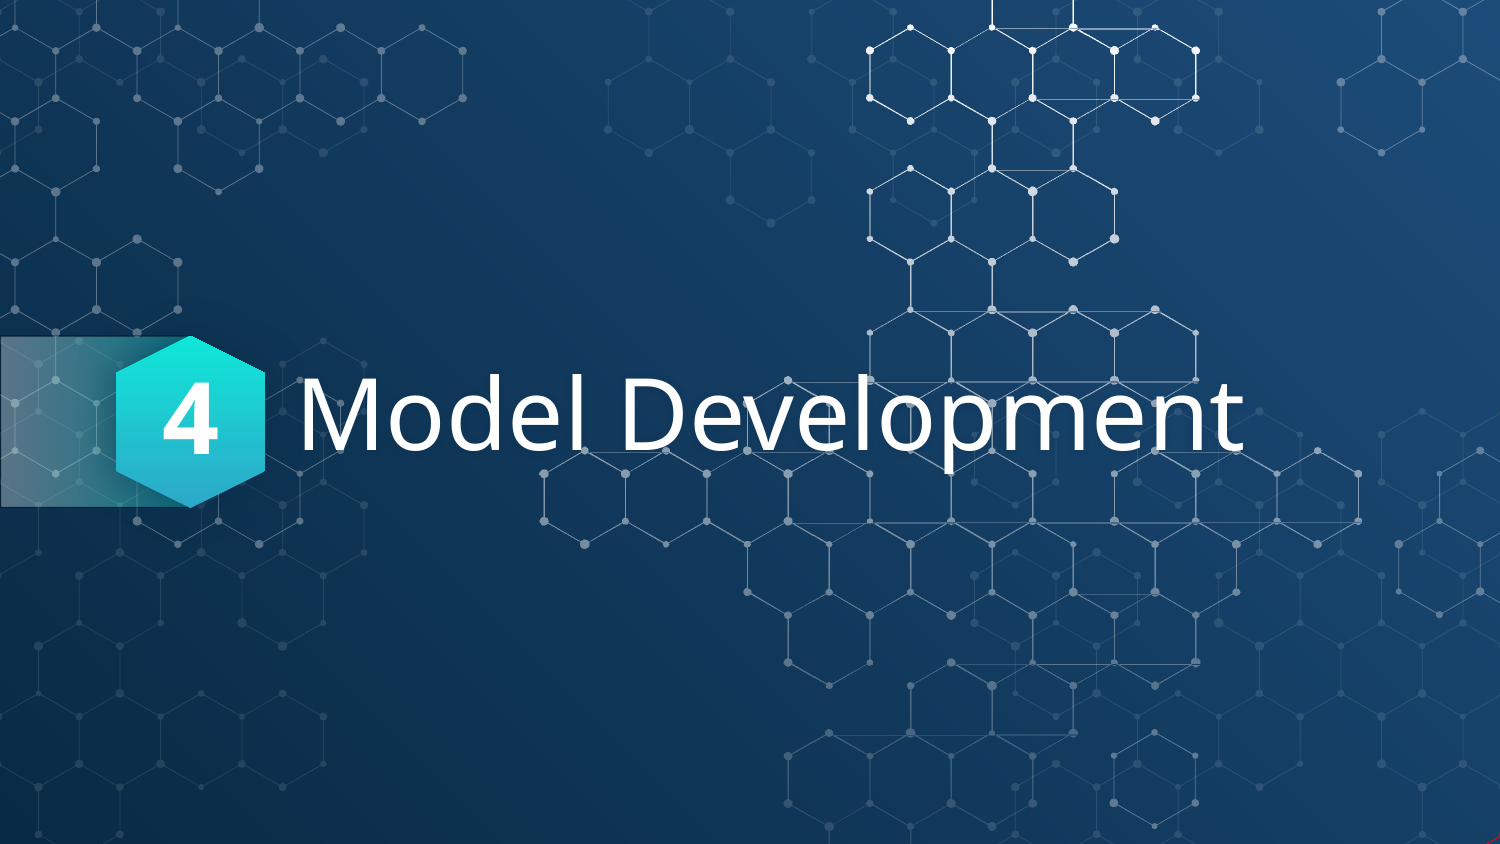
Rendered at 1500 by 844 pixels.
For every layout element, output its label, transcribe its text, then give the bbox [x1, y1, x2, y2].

text_box 4 [116, 335, 266, 509]
title Model Development [295, 371, 1384, 472]
